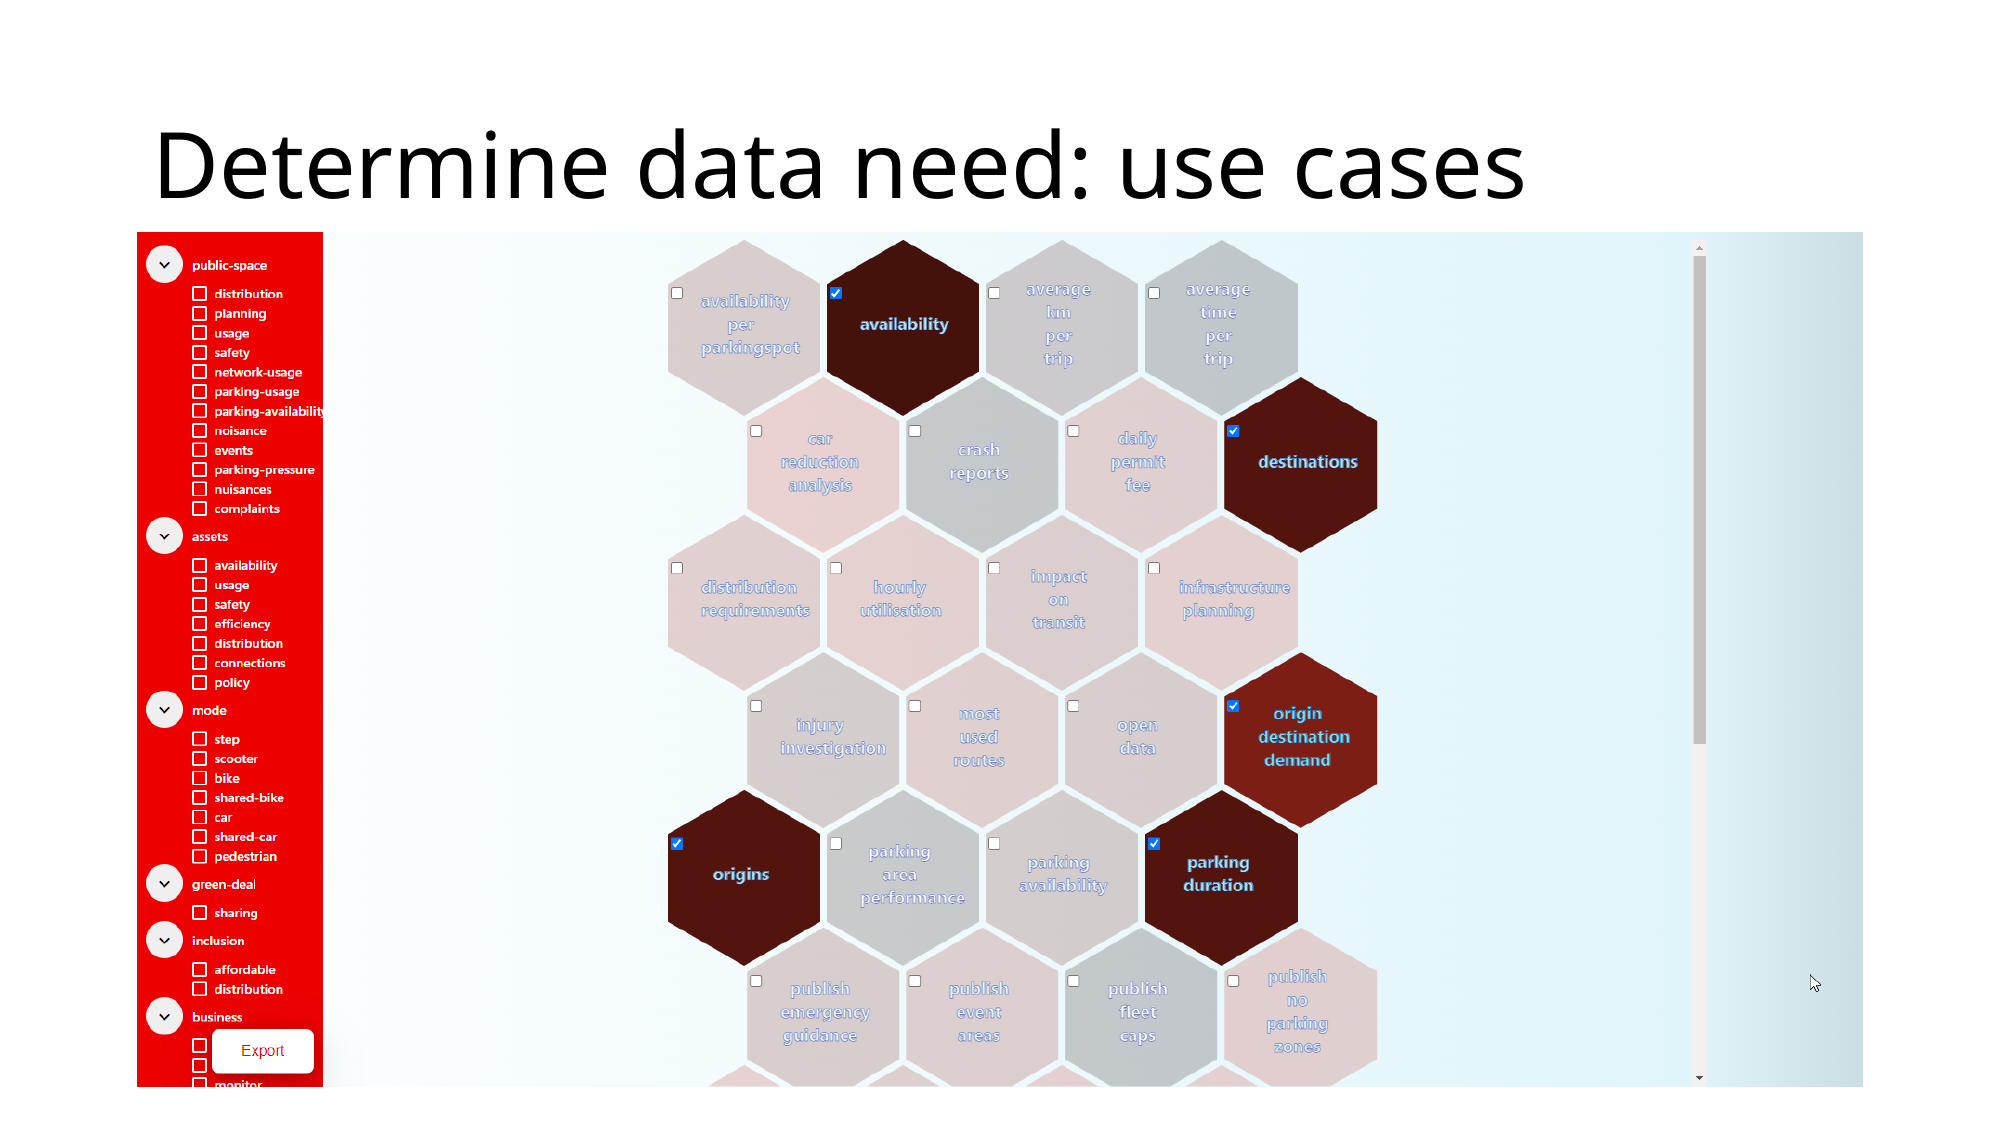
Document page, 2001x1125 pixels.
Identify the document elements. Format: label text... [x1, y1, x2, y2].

title Determine data need: use cases [137, 59, 1863, 232]
picture [137, 232, 1863, 1087]
